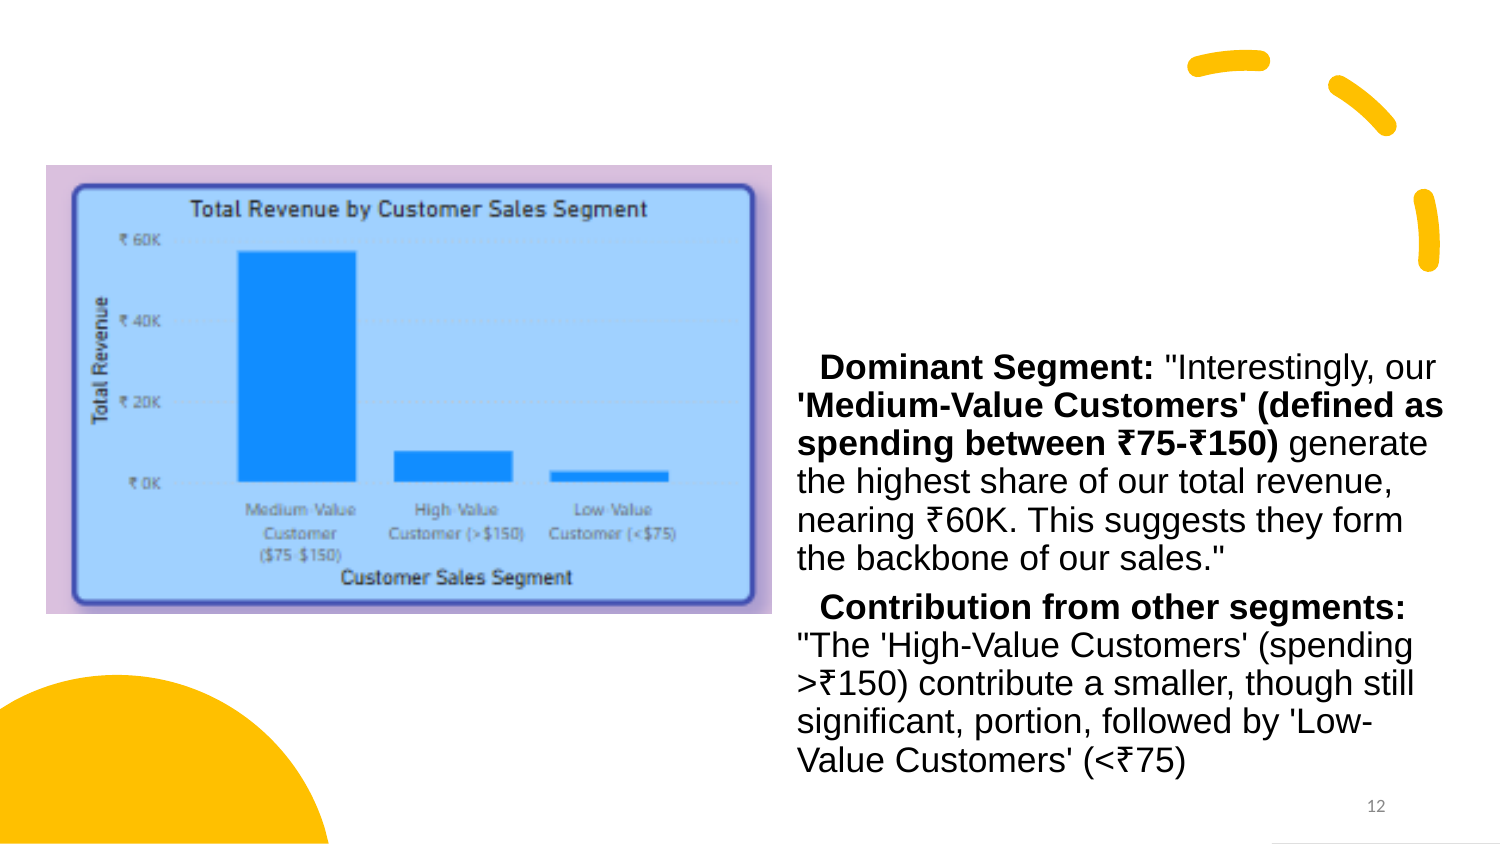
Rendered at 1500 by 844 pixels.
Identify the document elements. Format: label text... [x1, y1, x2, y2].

picture [45, 165, 772, 614]
slide_number ‹#› [1059, 782, 1397, 827]
text_box [0, 0, 1500, 844]
text_box Dominant Segment: "Interestingly, our 'Medium-Value Customers' (defined as spending between ₹75-₹150) generate the highest share of our total revenue, nearing ₹60K. This suggests they form the backbone of our sales." Contribution from other segments: "The 'High-Value Customers' (spending >₹150) contribute a smaller, though still significant, portion, followed by 'Low-Value Customers' (<₹75) [785, 265, 1458, 766]
text_box [1171, 60, 1430, 262]
text_box [0, 674, 329, 844]
